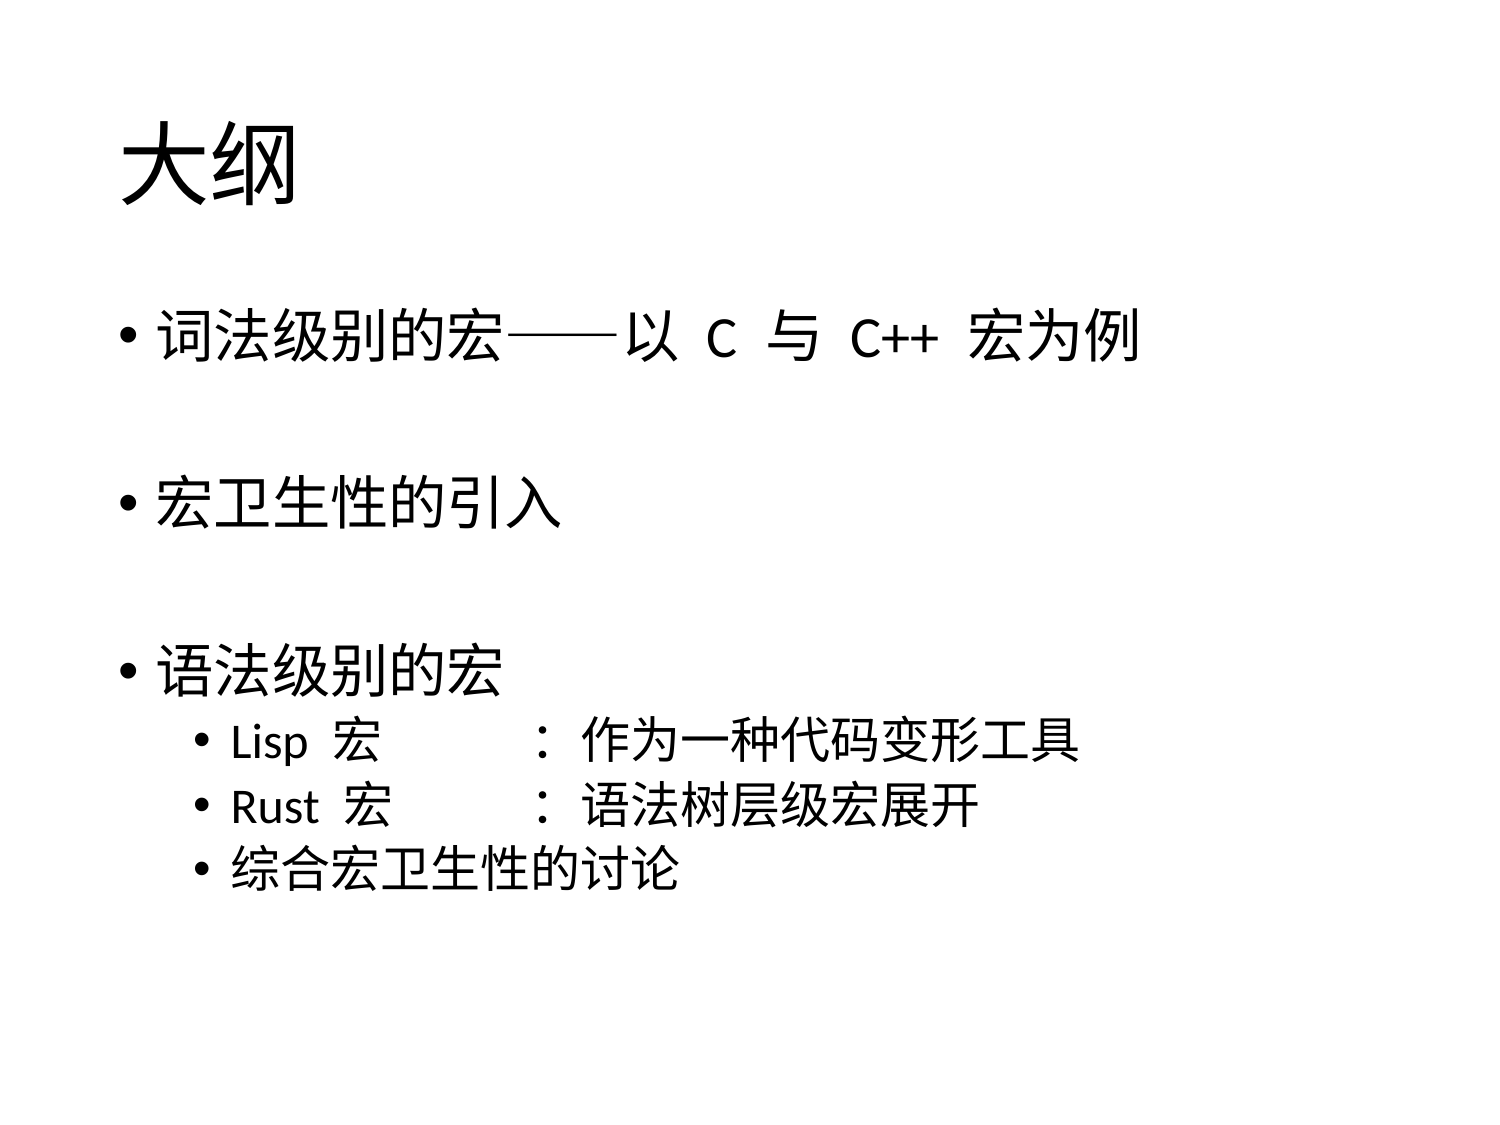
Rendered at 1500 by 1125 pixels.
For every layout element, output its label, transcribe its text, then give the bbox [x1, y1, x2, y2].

list 词法级别的宏——以 C 与 C++ 宏为例 宏卫生性的引入 语法级别的宏 Lisp 宏 ：作为一种代码变形工具 Rust 宏 ：语法树层级宏展开 综合宏卫生性的讨论 [103, 299, 1397, 1014]
title 大纲 [103, 59, 1397, 278]
